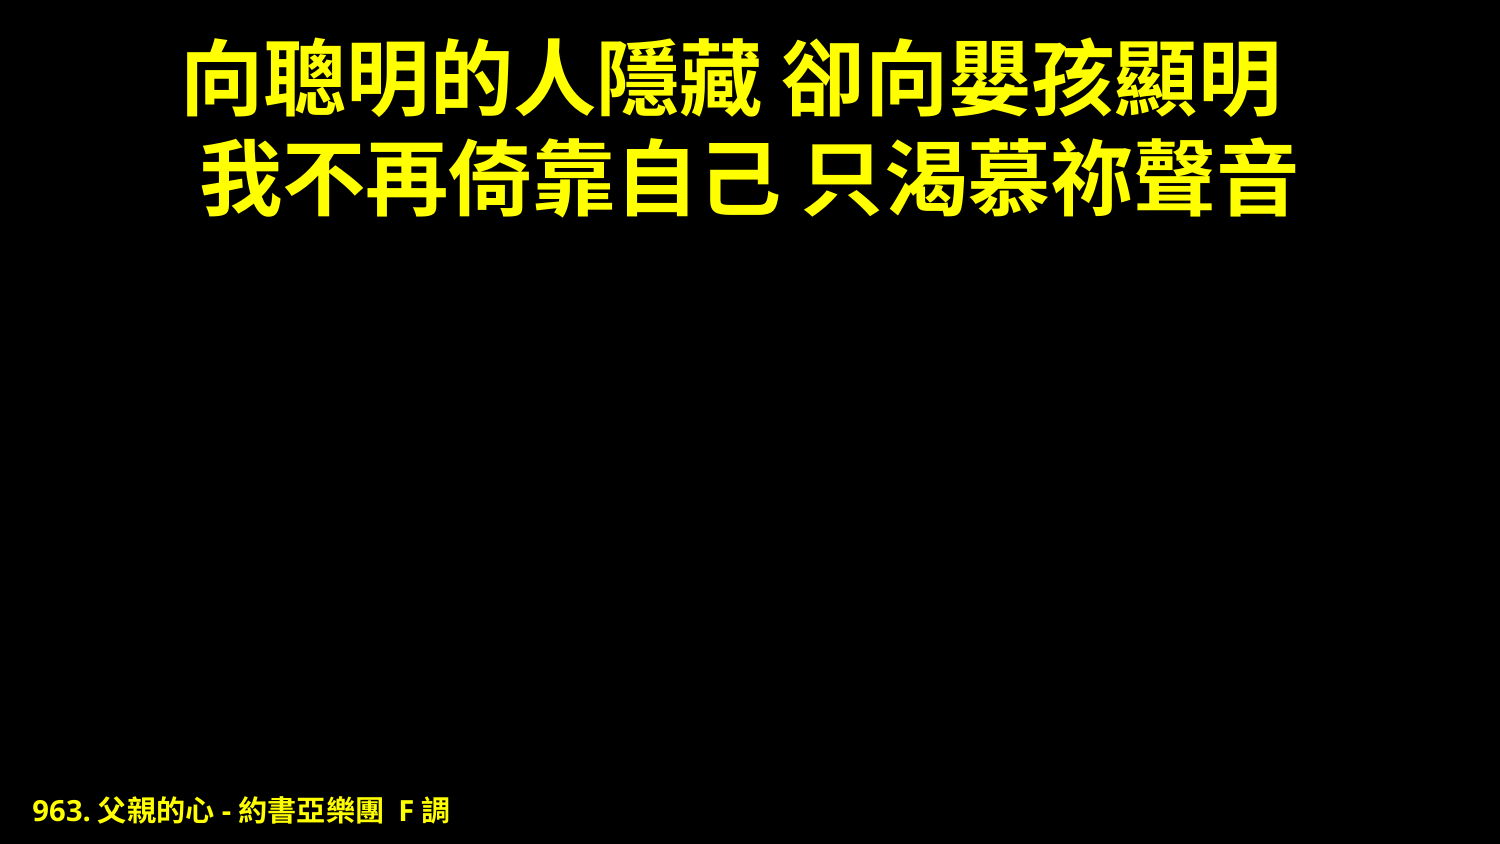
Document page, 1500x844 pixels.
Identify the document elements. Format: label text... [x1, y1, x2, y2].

text_box 963.父親的心-約書亞樂團 F調 [17, 784, 774, 835]
title 向聰明的人隱藏 卻向嬰孩顯明 我不再倚靠自己 只渴慕祢聲音 [0, 55, 1500, 197]
